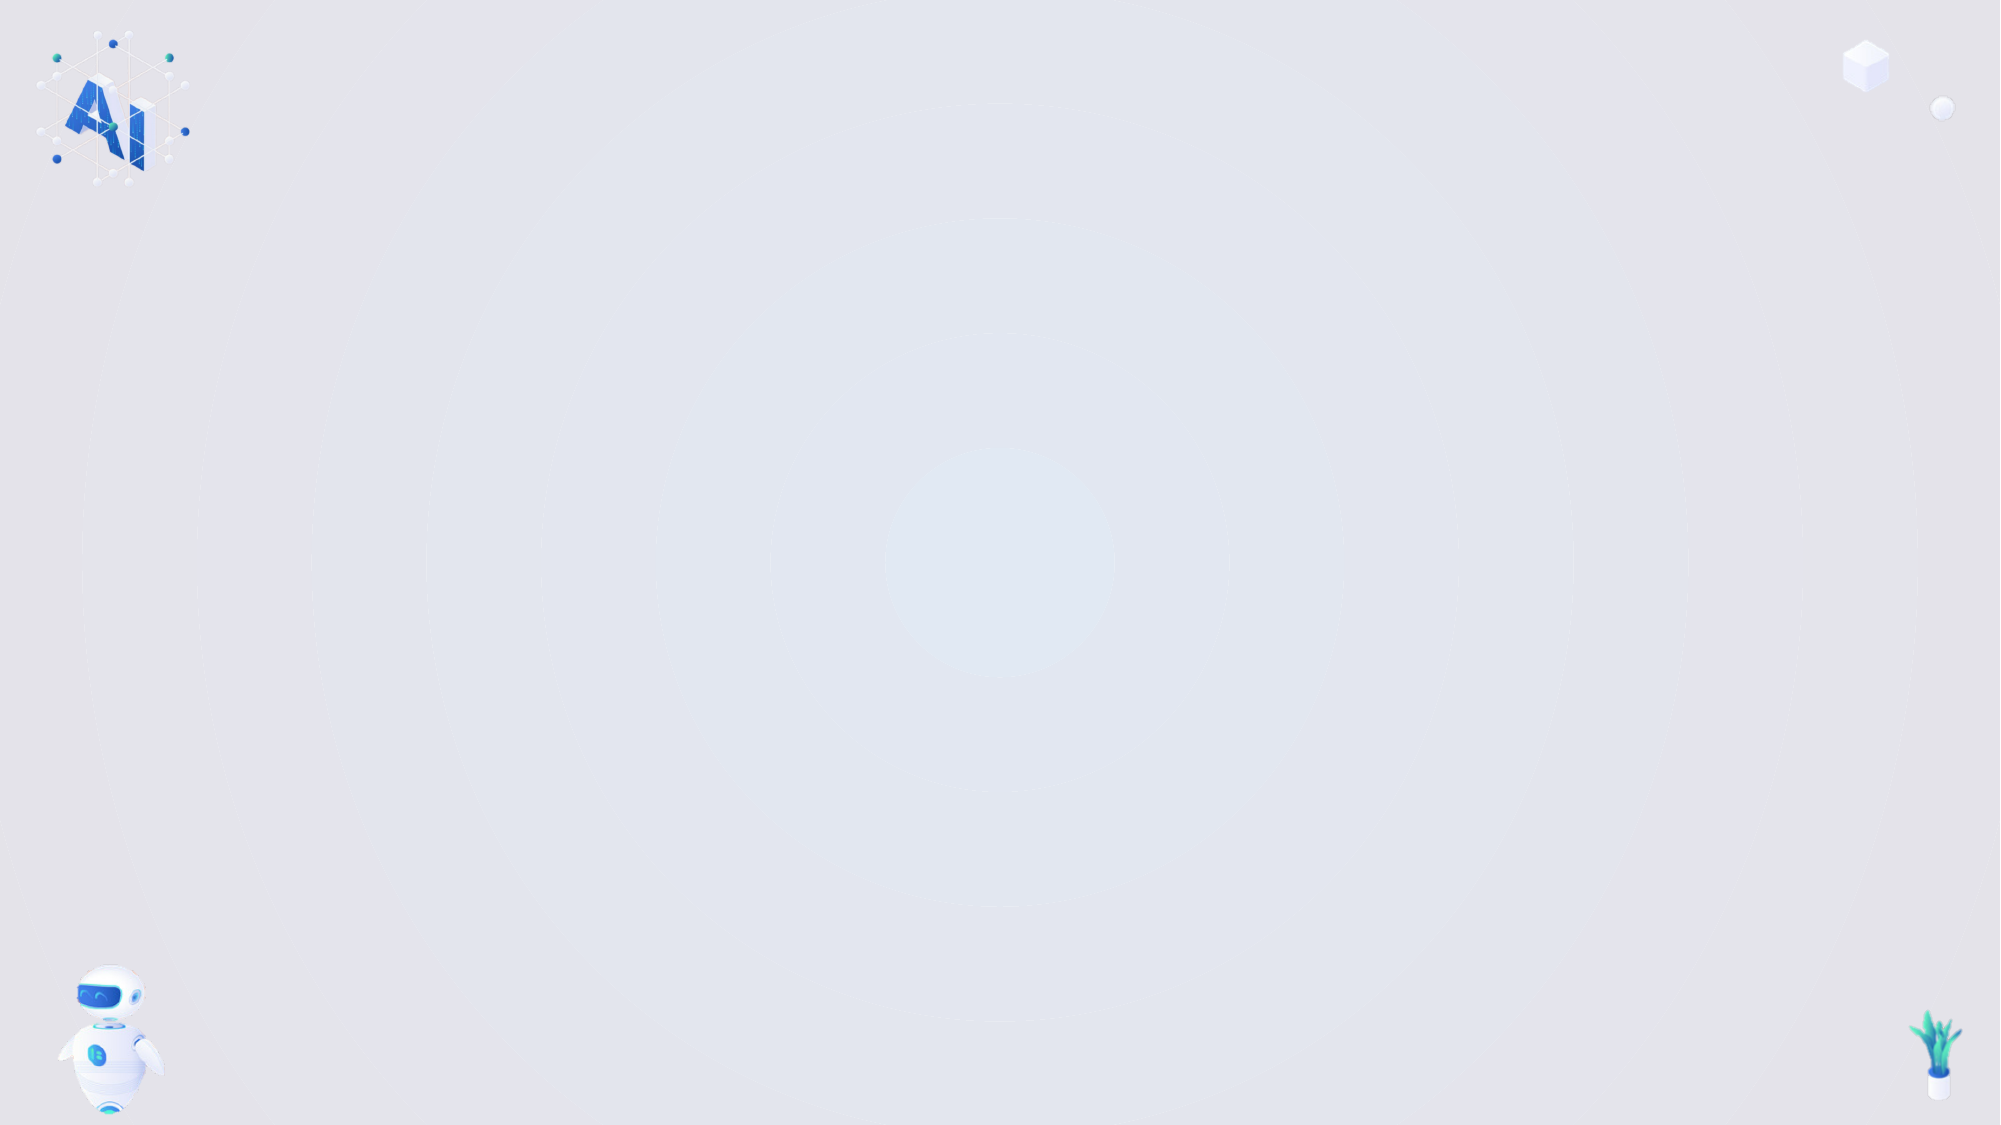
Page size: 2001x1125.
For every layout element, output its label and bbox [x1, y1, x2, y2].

picture [14, 20, 200, 196]
picture [1900, 1000, 1986, 1108]
picture [1819, 17, 1986, 155]
picture [42, 945, 172, 1125]
